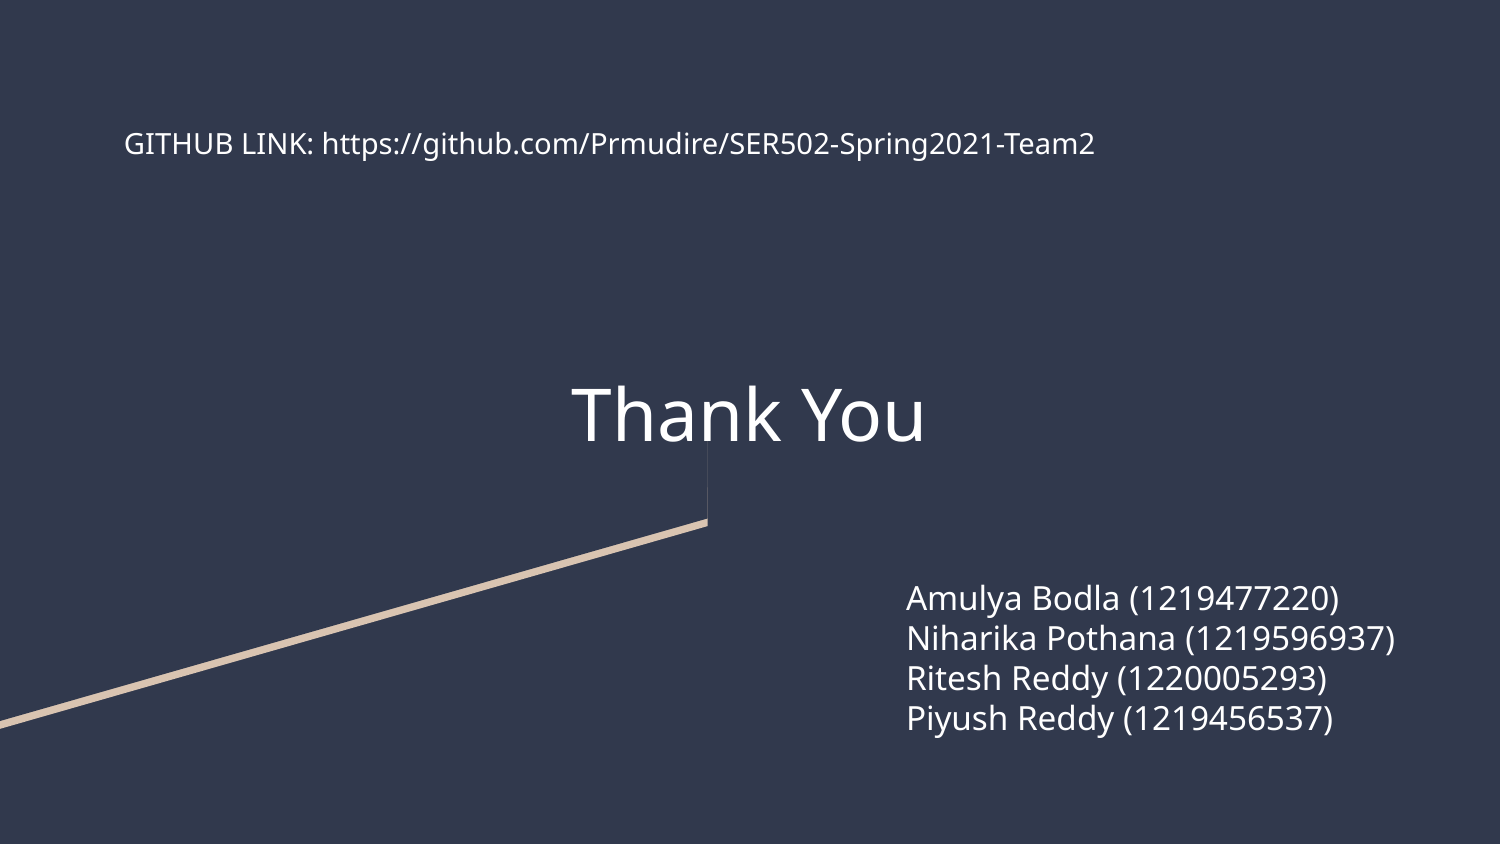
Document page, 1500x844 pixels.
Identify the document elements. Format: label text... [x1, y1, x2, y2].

text_box Amulya Bodla (1219477220) Niharika Pothana (1219596937) Ritesh Reddy (1220005293) Piyush Reddy (1219456537) [891, 562, 1461, 792]
text_box GITHUB LINK: https://github.com/Prmudire/SER502-Spring2021-Team2 [108, 110, 1342, 176]
text_box Thank You [426, 353, 1074, 471]
